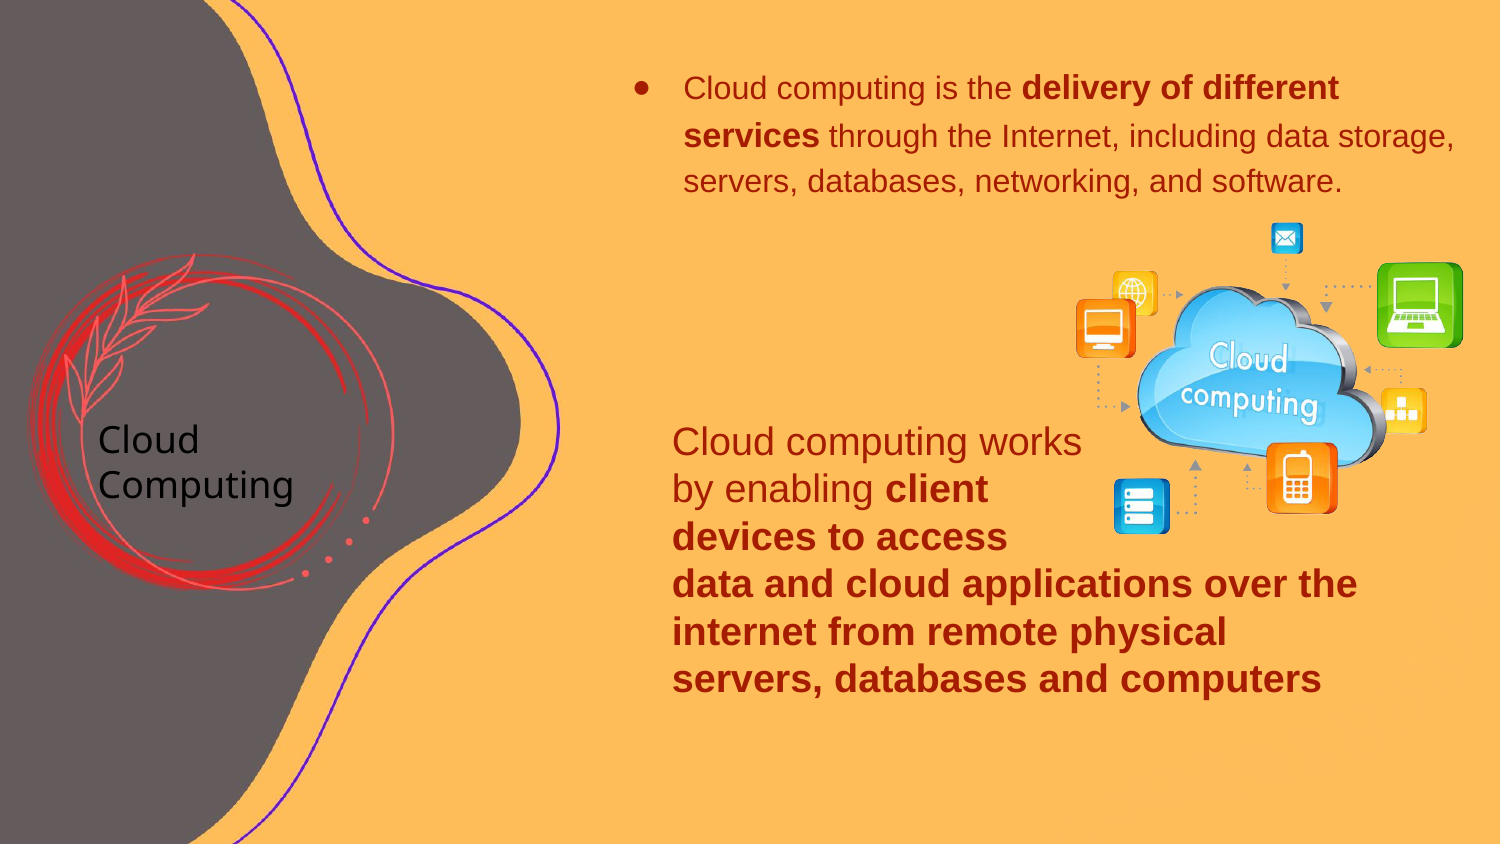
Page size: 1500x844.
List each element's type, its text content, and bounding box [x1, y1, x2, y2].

text_box Cloud Computing [82, 400, 382, 521]
text_box Cloud computing is the delivery of different services through the Internet, including data storage, servers, databases, networking, and software. [593, 44, 1480, 214]
text_box Cloud computing works by enabling client devices to access data and cloud applications over the internet from remote physical servers, databases and computers [656, 400, 1395, 716]
picture [0, 0, 1500, 844]
